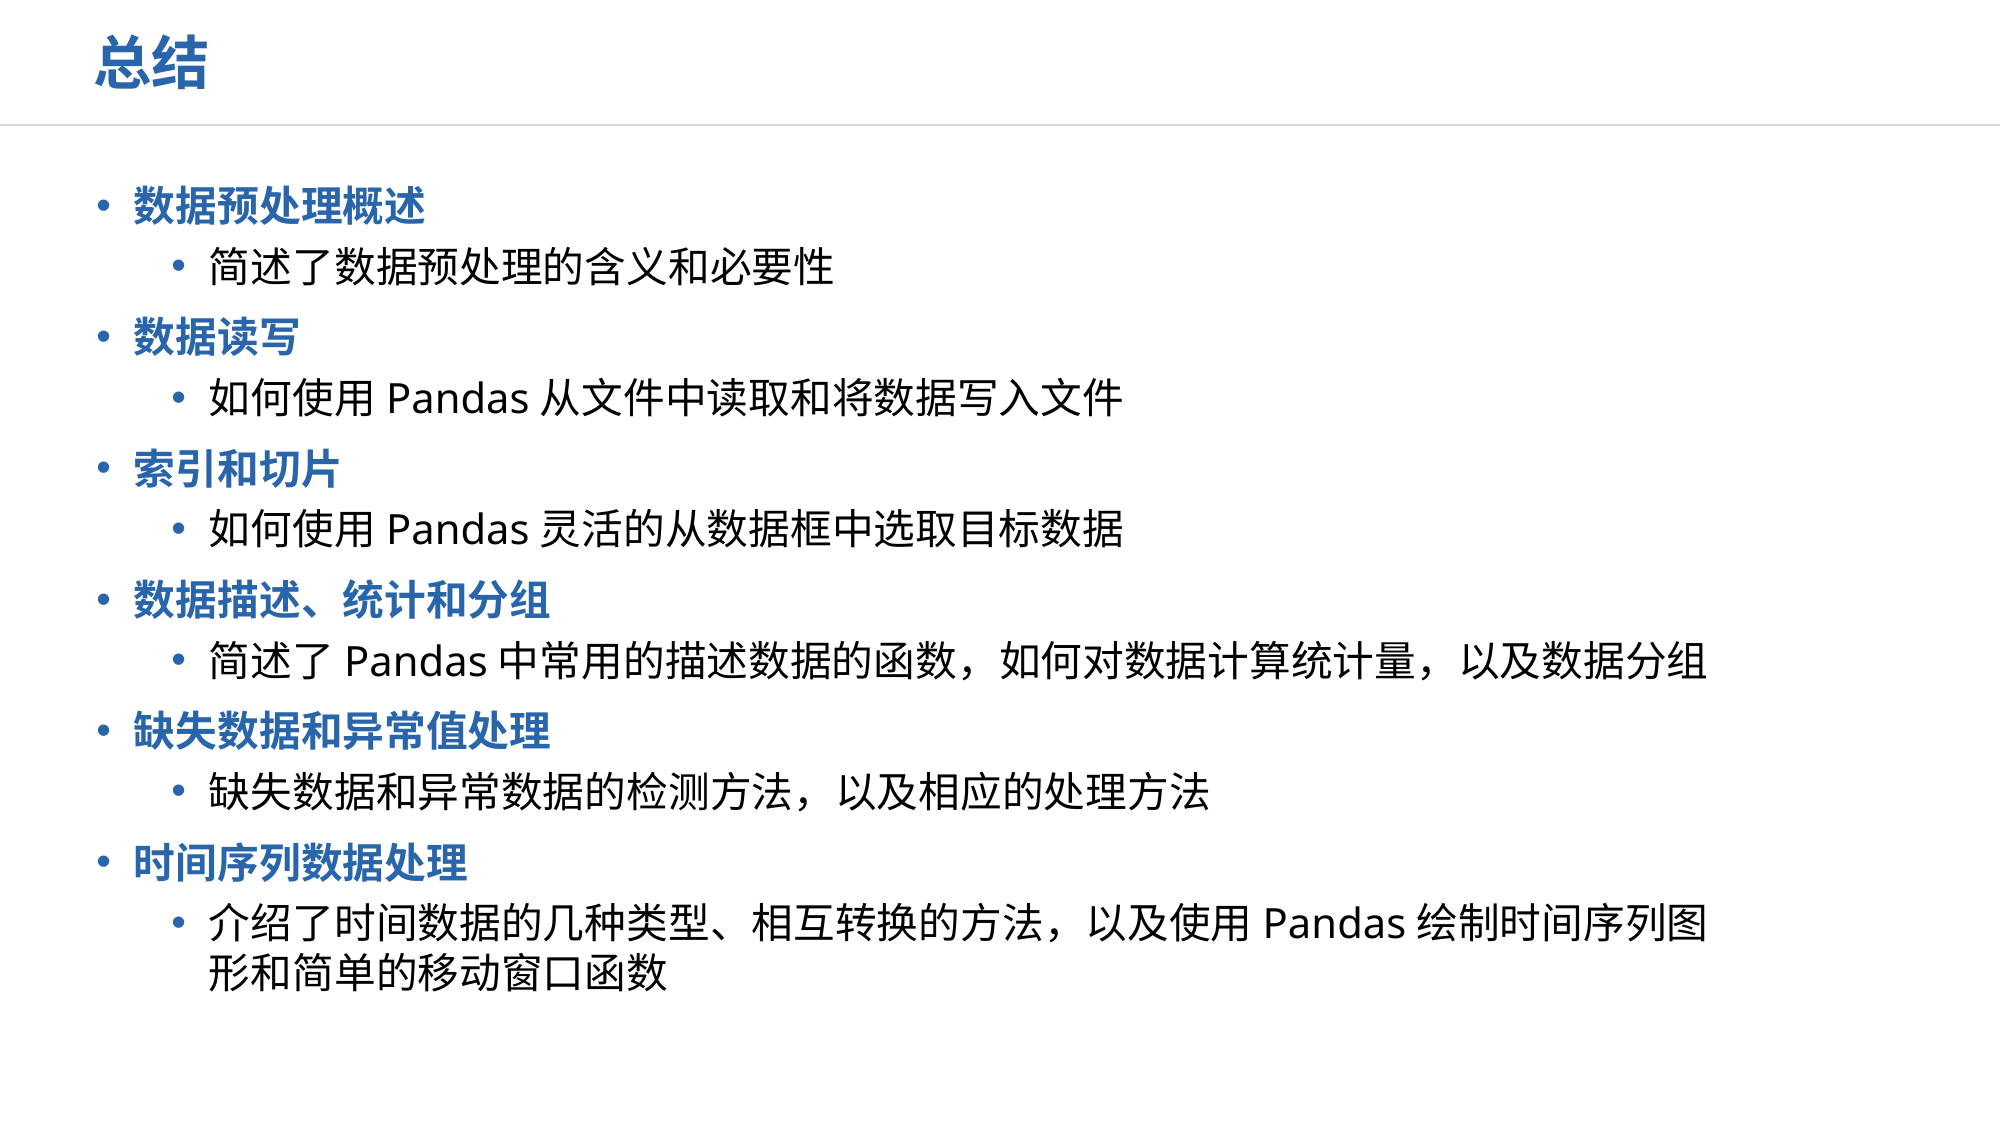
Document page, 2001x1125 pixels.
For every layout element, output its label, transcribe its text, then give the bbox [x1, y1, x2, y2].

text_box 总结 [78, 19, 878, 106]
text_box 数据预处理概述 简述了数据预处理的含义和必要性 数据读写 如何使用Pandas从文件中读取和将数据写入文件 索引和切片 如何使用Pandas灵活的从数据框中选取目标数据 数据描述、统计和分组 简述了Pandas中常用的描述数据的函数，如何对数据计算统计量，以及数据分组 缺失数据和异常值处理 缺失数据和异常数据的检测方法，以及相应的处理方法 时间序列数据处理 介绍了时间数据的几种类型、相互转换的方法，以及使用Pandas绘制时间序列图形和简单的移动窗口函数 [81, 172, 1736, 976]
